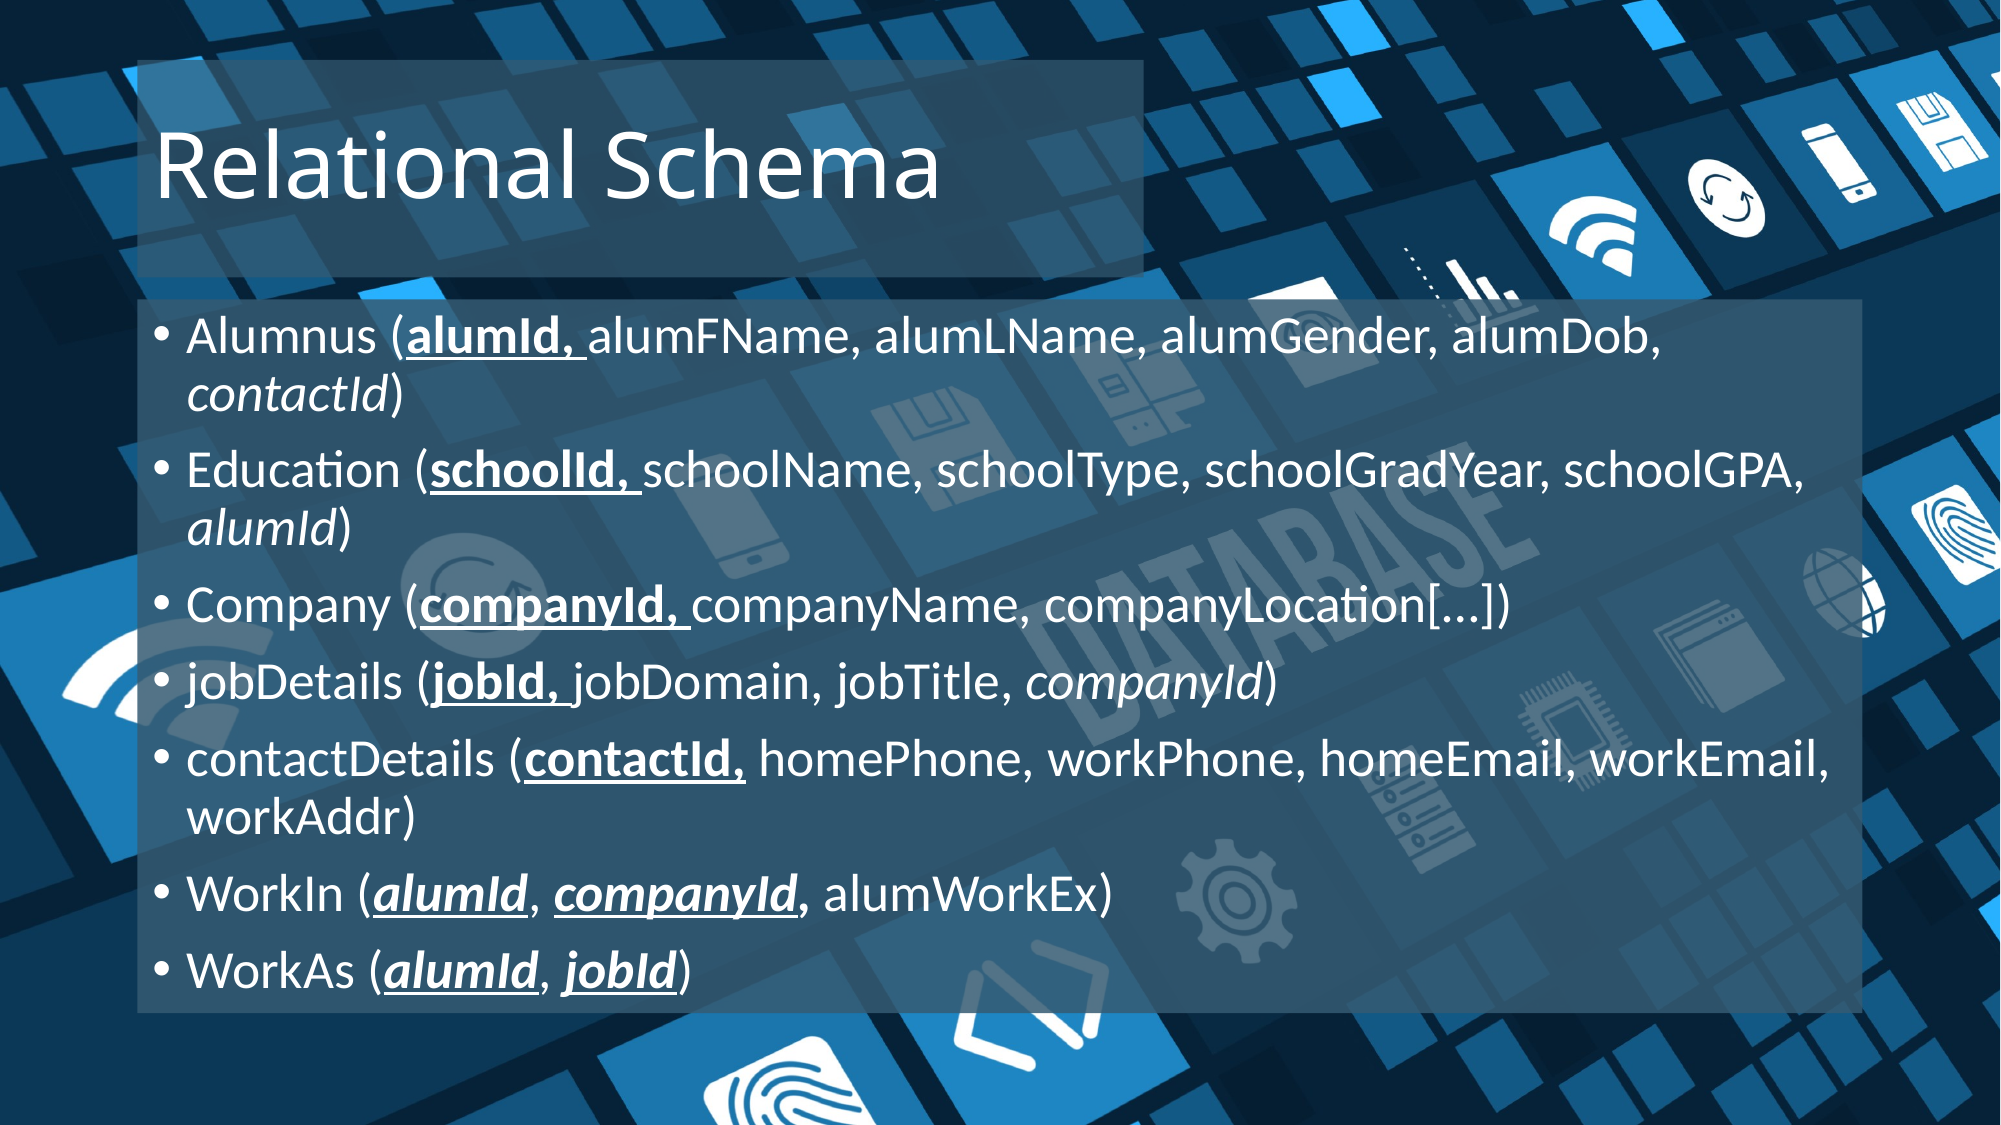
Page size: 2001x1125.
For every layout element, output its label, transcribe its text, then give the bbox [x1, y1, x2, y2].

title Relational Schema [137, 59, 1144, 278]
list Alumnus (alumId, alumFName, alumLName, alumGender, alumDob, contactId) Education (schoolId, schoolName, schoolType, schoolGradYear, schoolGPA, alumId) Company (companyId, companyName, companyLocation[…]) jobDetails (jobId, jobDomain, jobTitle, companyId) contactDetails (contactId, homePhone, workPhone, homeEmail, workEmail, workAddr) WorkIn (alumId, companyId, alumWorkEx) WorkAs (alumId, jobId) [137, 299, 1863, 1014]
picture [0, 0, 2001, 1125]
